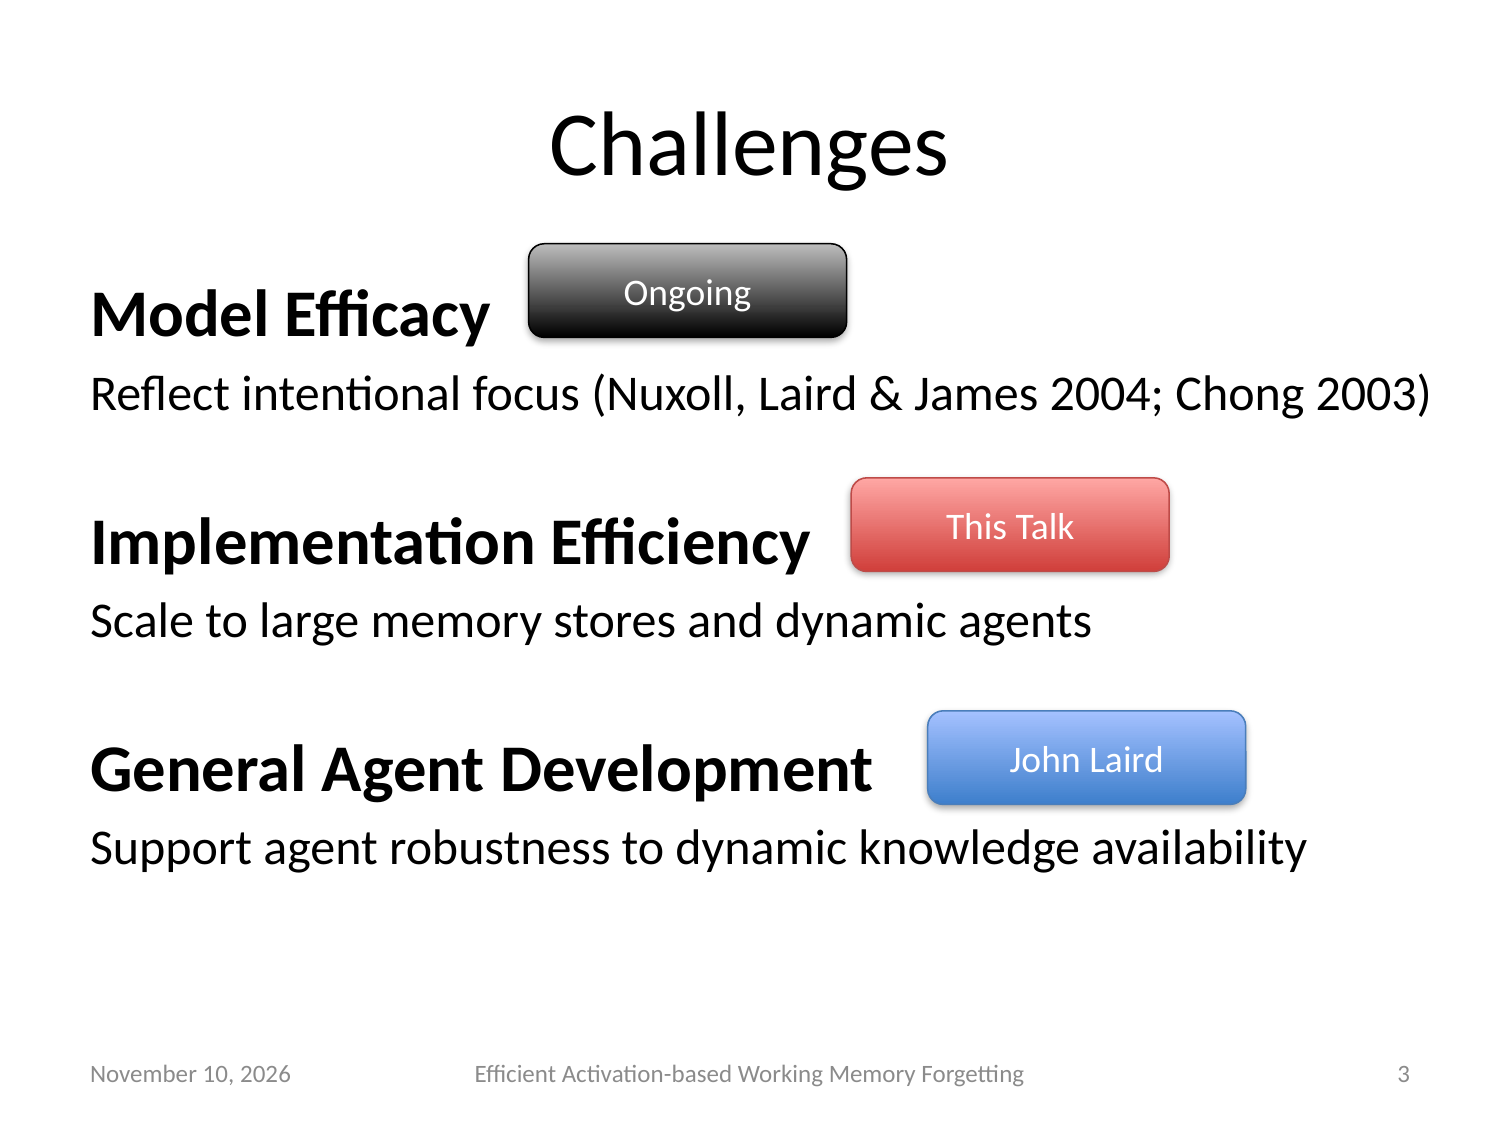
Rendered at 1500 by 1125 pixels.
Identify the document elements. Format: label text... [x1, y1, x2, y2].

title Challenges [75, 45, 1425, 233]
footer Efficient Activation-based Working Memory Forgetting [425, 1042, 1074, 1103]
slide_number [75, 1042, 425, 1103]
text_box Ongoing [527, 242, 848, 339]
text_box This Talk [850, 477, 1170, 573]
text_box John Laird [926, 710, 1247, 806]
list Model Efficacy Reflect intentional focus (Nuxoll, Laird & James 2004; Chong 2003) Implementation Efficiency Scale to large memory stores and dynamic agents General Agent Development Support agent robustness to dynamic knowledge availability [75, 262, 1500, 1005]
slide_number 3 [1074, 1042, 1425, 1103]
